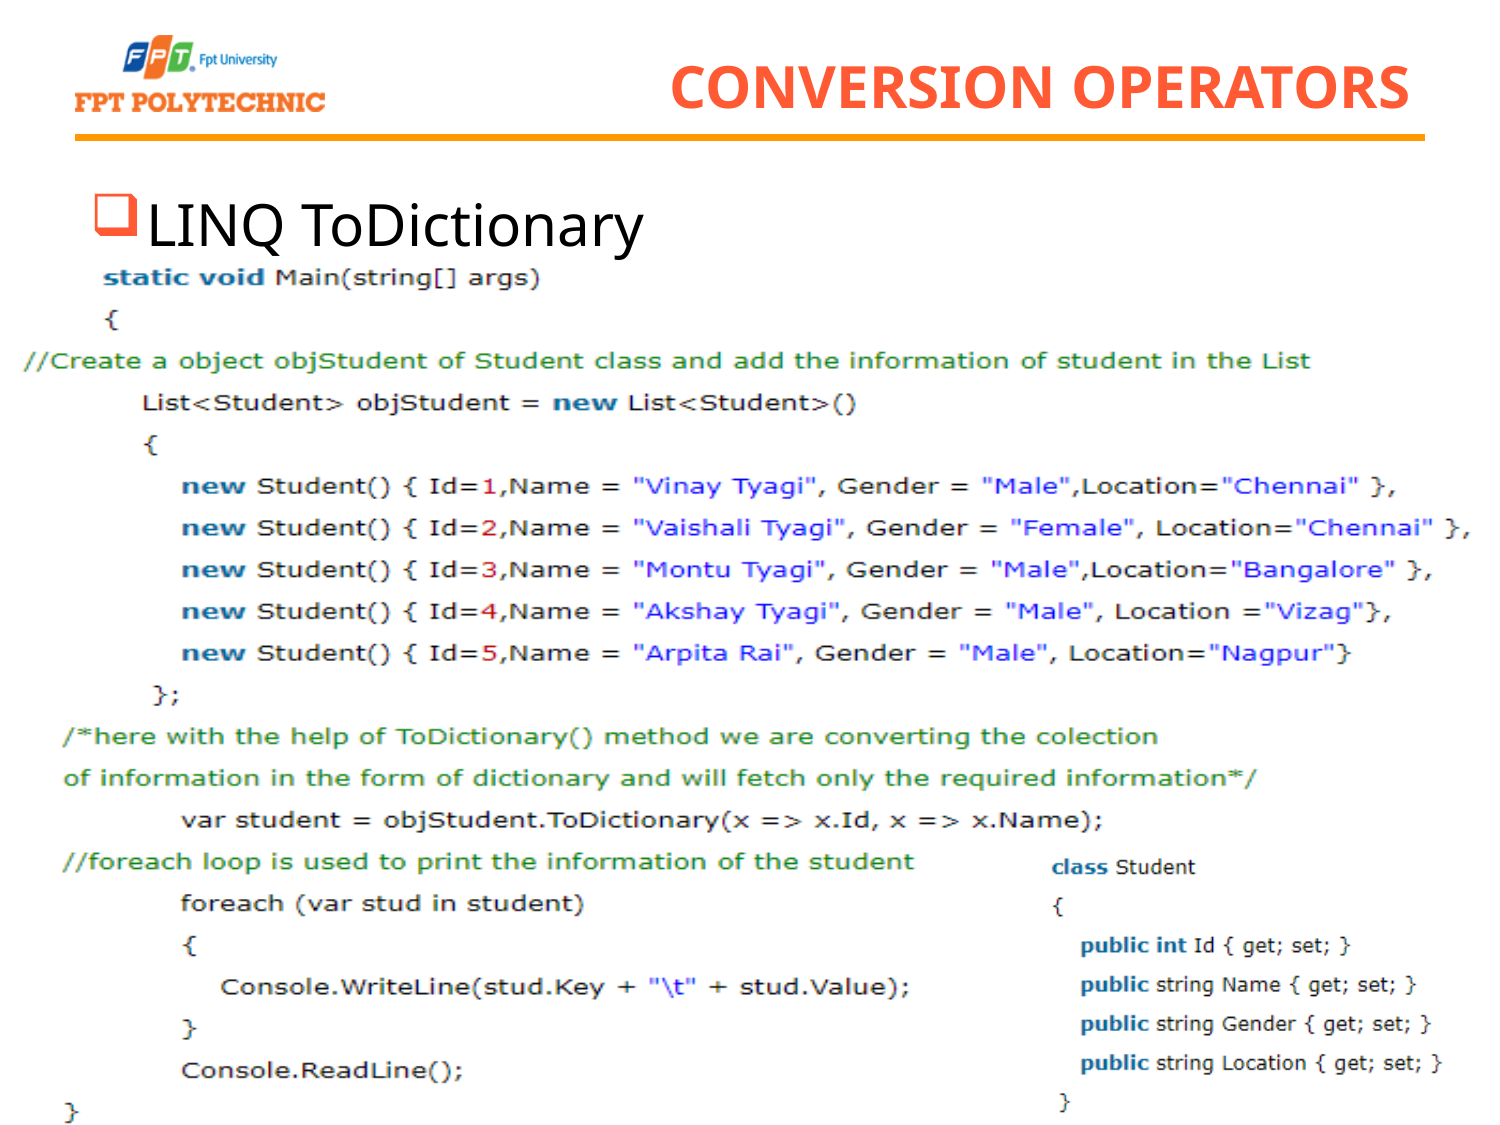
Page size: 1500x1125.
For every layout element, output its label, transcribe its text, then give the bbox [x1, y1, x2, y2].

list LINQ ToDictionary [75, 180, 1425, 260]
title Conversion Operators [337, 45, 1425, 125]
picture [75, 35, 325, 112]
picture [12, 262, 1476, 1125]
